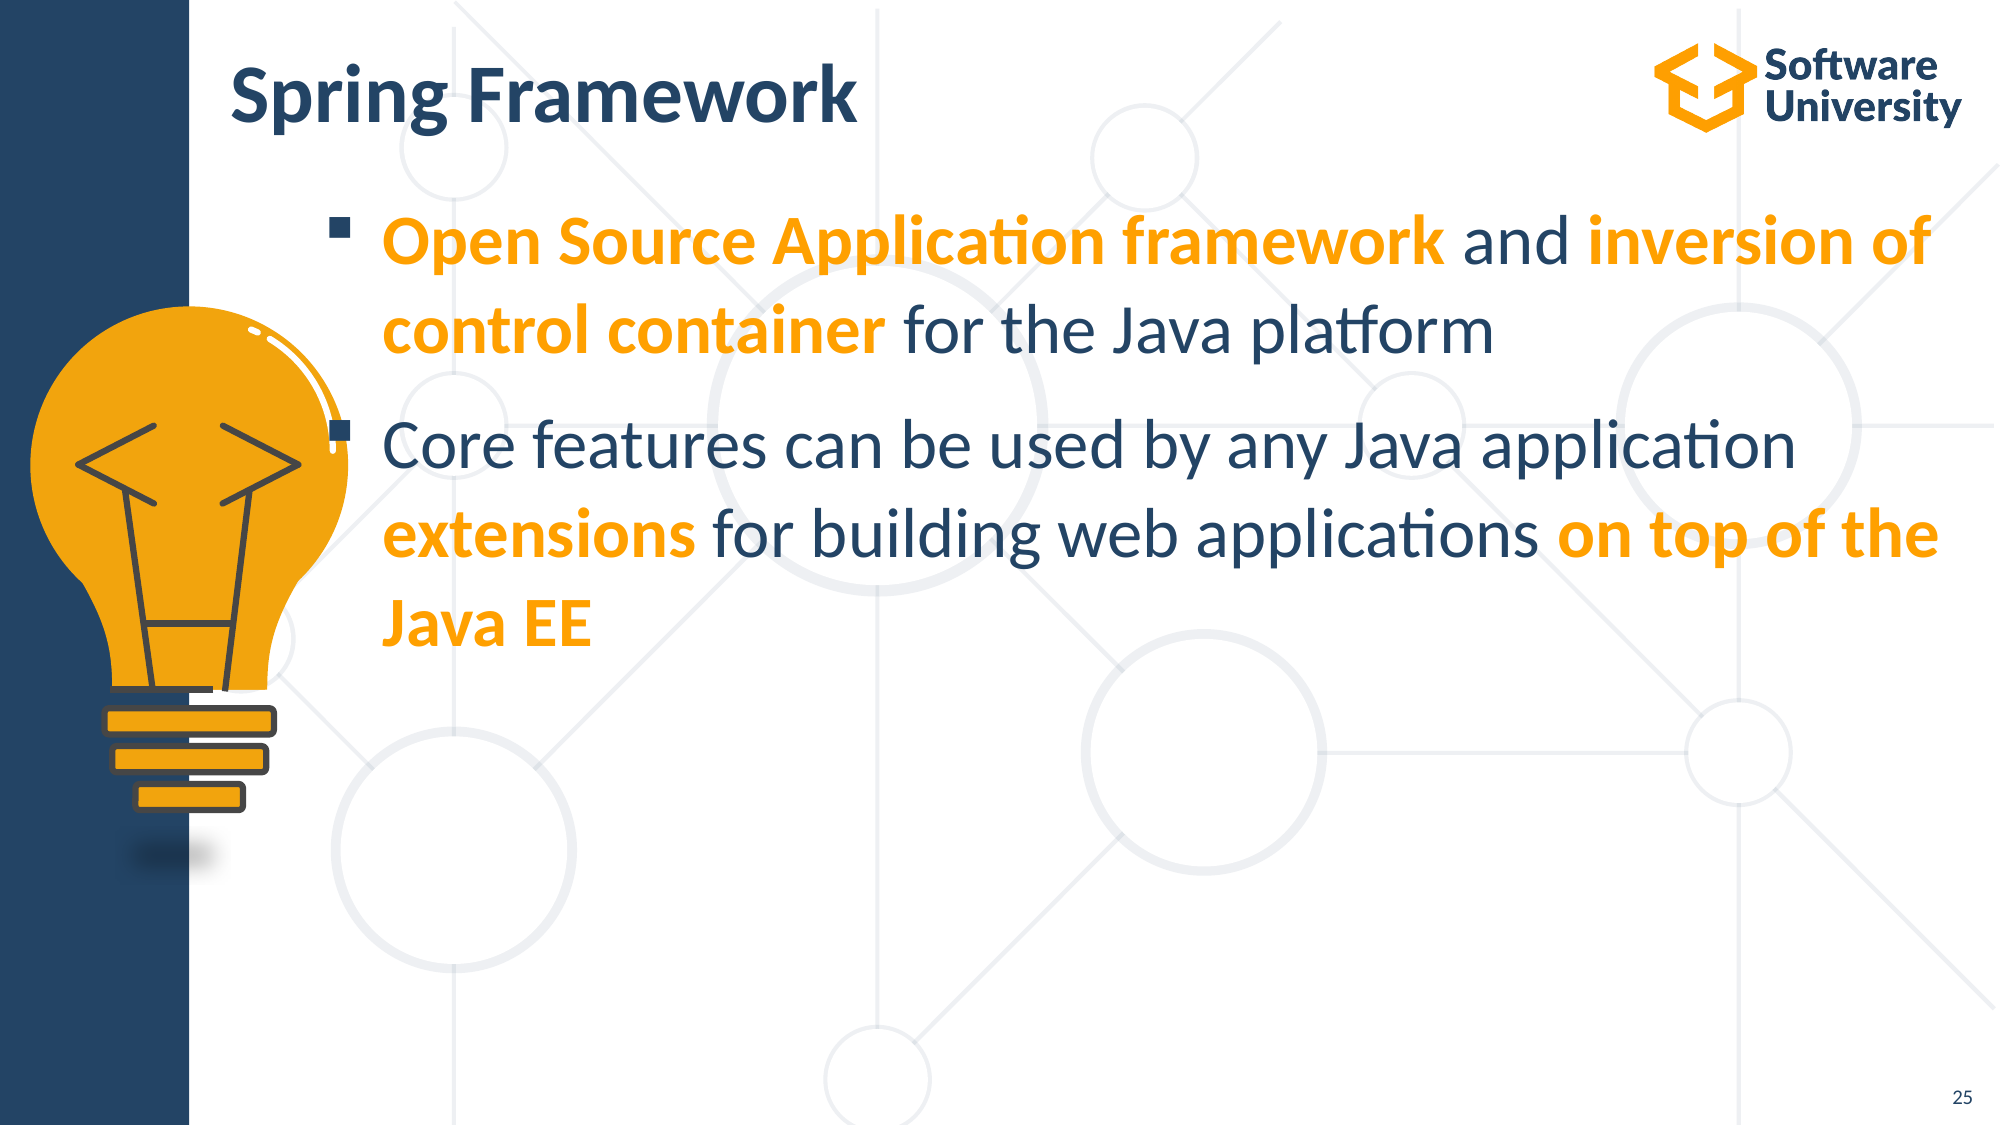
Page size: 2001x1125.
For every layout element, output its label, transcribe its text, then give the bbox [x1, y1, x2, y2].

picture [1641, 31, 1973, 145]
title Spring Framework [212, 16, 1628, 162]
list Open Source Application framework and inversion of control container for the Java platform Core features can be used by any Java application extensions for building web applications on top of the Java EE [306, 183, 1968, 1094]
slide_number 25 [1927, 1067, 1989, 1117]
